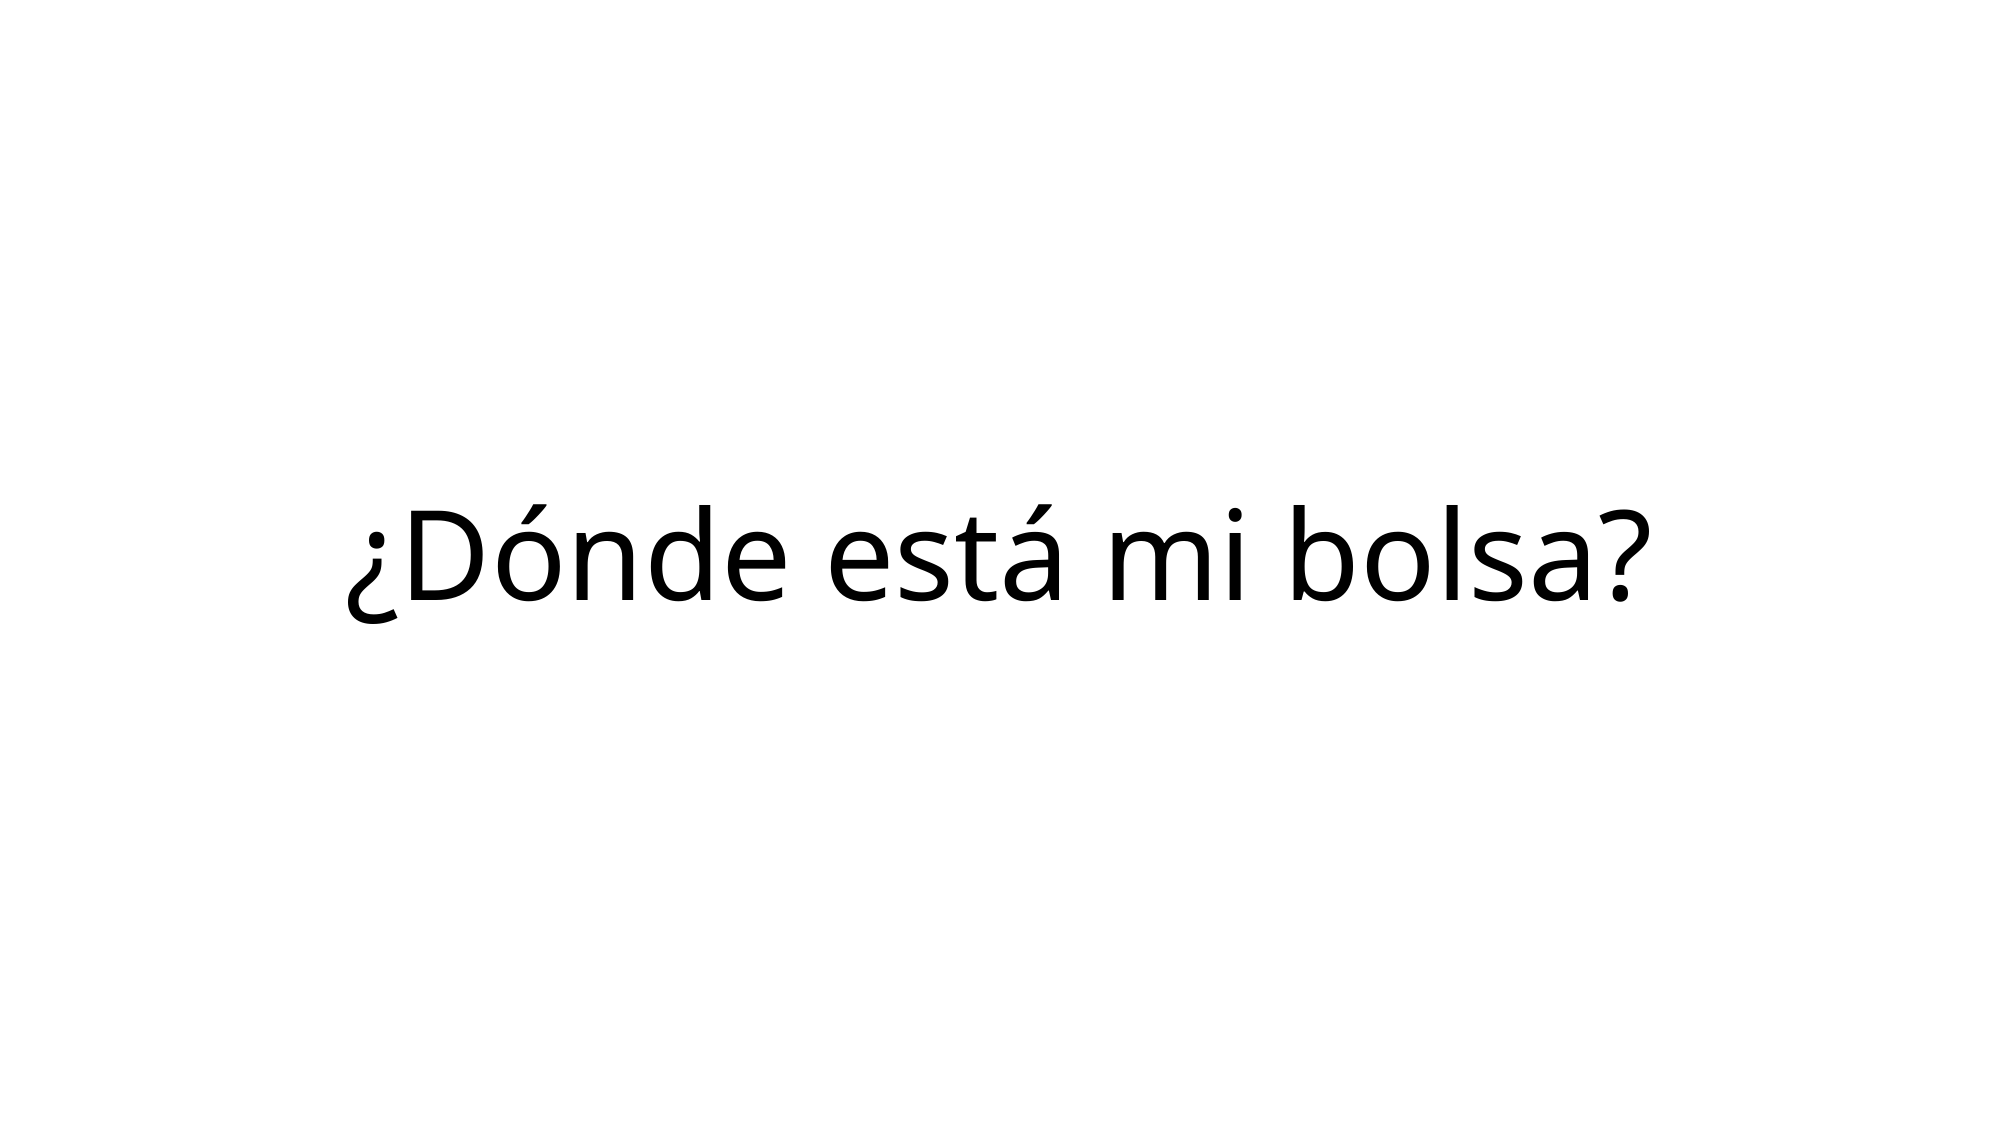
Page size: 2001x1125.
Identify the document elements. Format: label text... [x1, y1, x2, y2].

title ¿Dónde está mi bolsa? [249, 184, 1750, 636]
